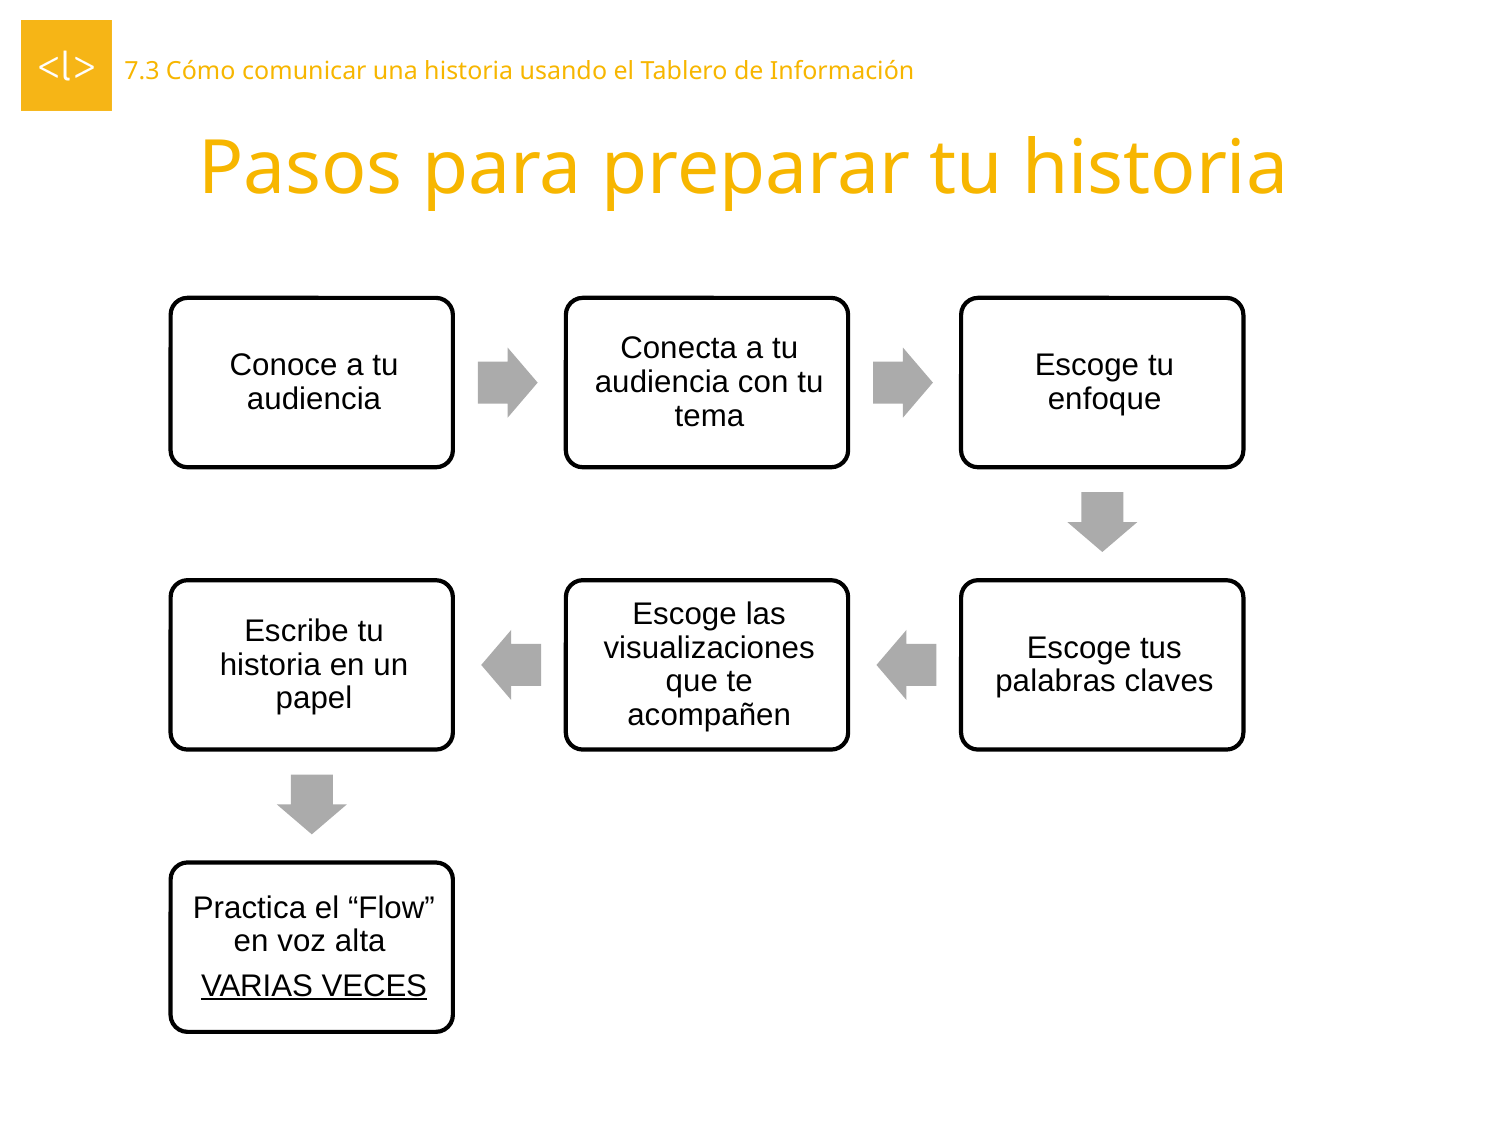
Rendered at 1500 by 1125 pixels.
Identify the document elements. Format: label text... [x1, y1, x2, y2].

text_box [43, 297, 1372, 1033]
title 7.3 Cómo comunicar una historia usando el Tablero de Información [116, 34, 1117, 105]
picture [21, 20, 112, 111]
text_box Pasos para preparar tu historia [183, 110, 1350, 217]
